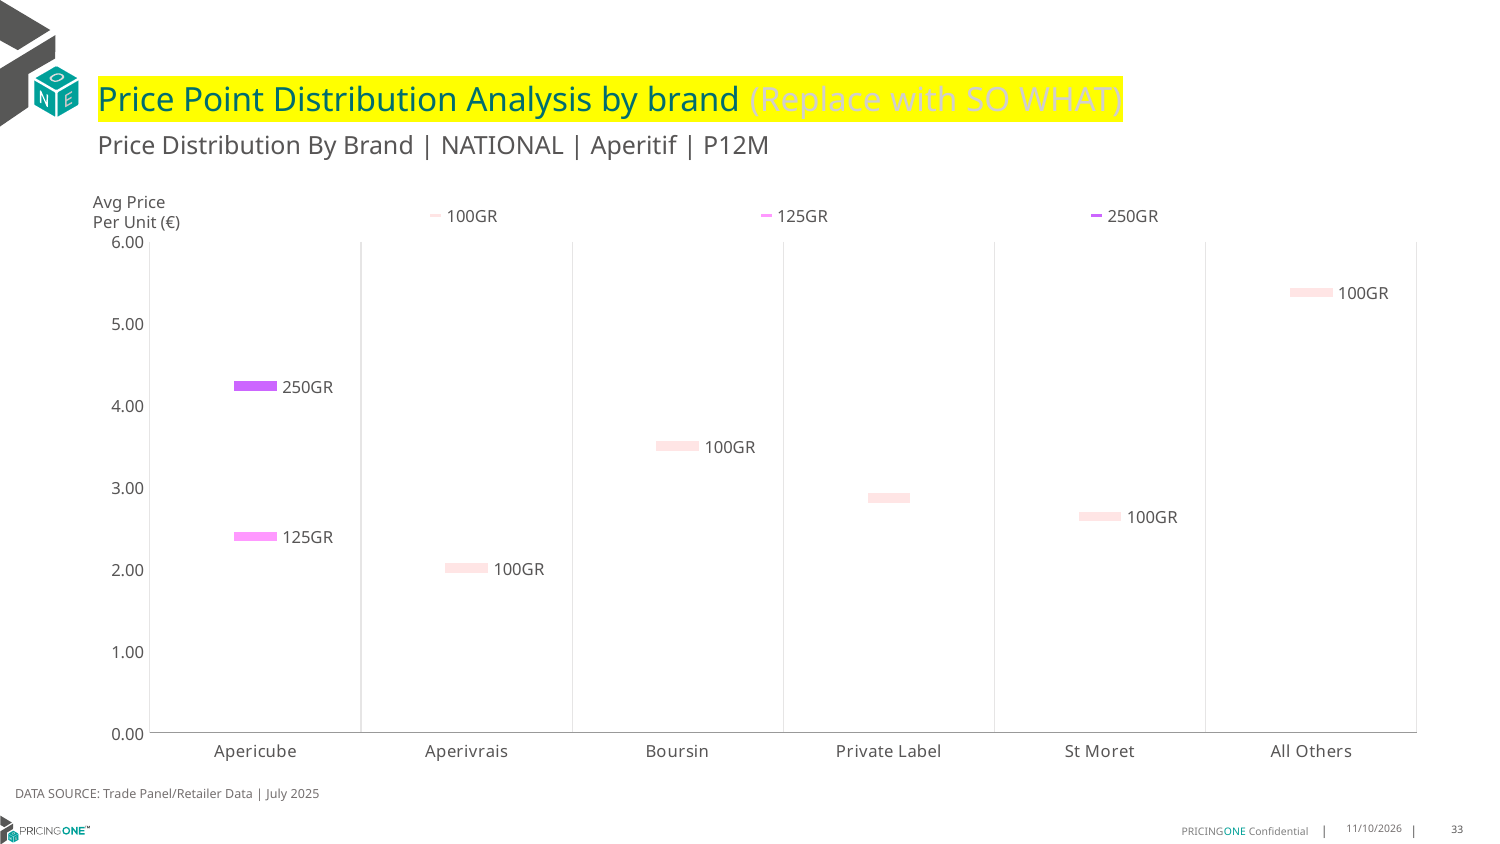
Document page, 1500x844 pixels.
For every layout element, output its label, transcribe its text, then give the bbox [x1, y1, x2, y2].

title Price Point Distribution Analysis by brand (Replace with SO WHAT) [82, 0, 1418, 127]
slide_number 33 [1417, 815, 1479, 844]
list DATA SOURCE: Trade Panel/Retailer Data | July 2025 [0, 776, 750, 814]
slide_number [1325, 815, 1417, 844]
chart [88, 185, 1418, 776]
list Price Distribution By Brand | NATIONAL | Aperitif | P12M [82, 127, 1418, 186]
